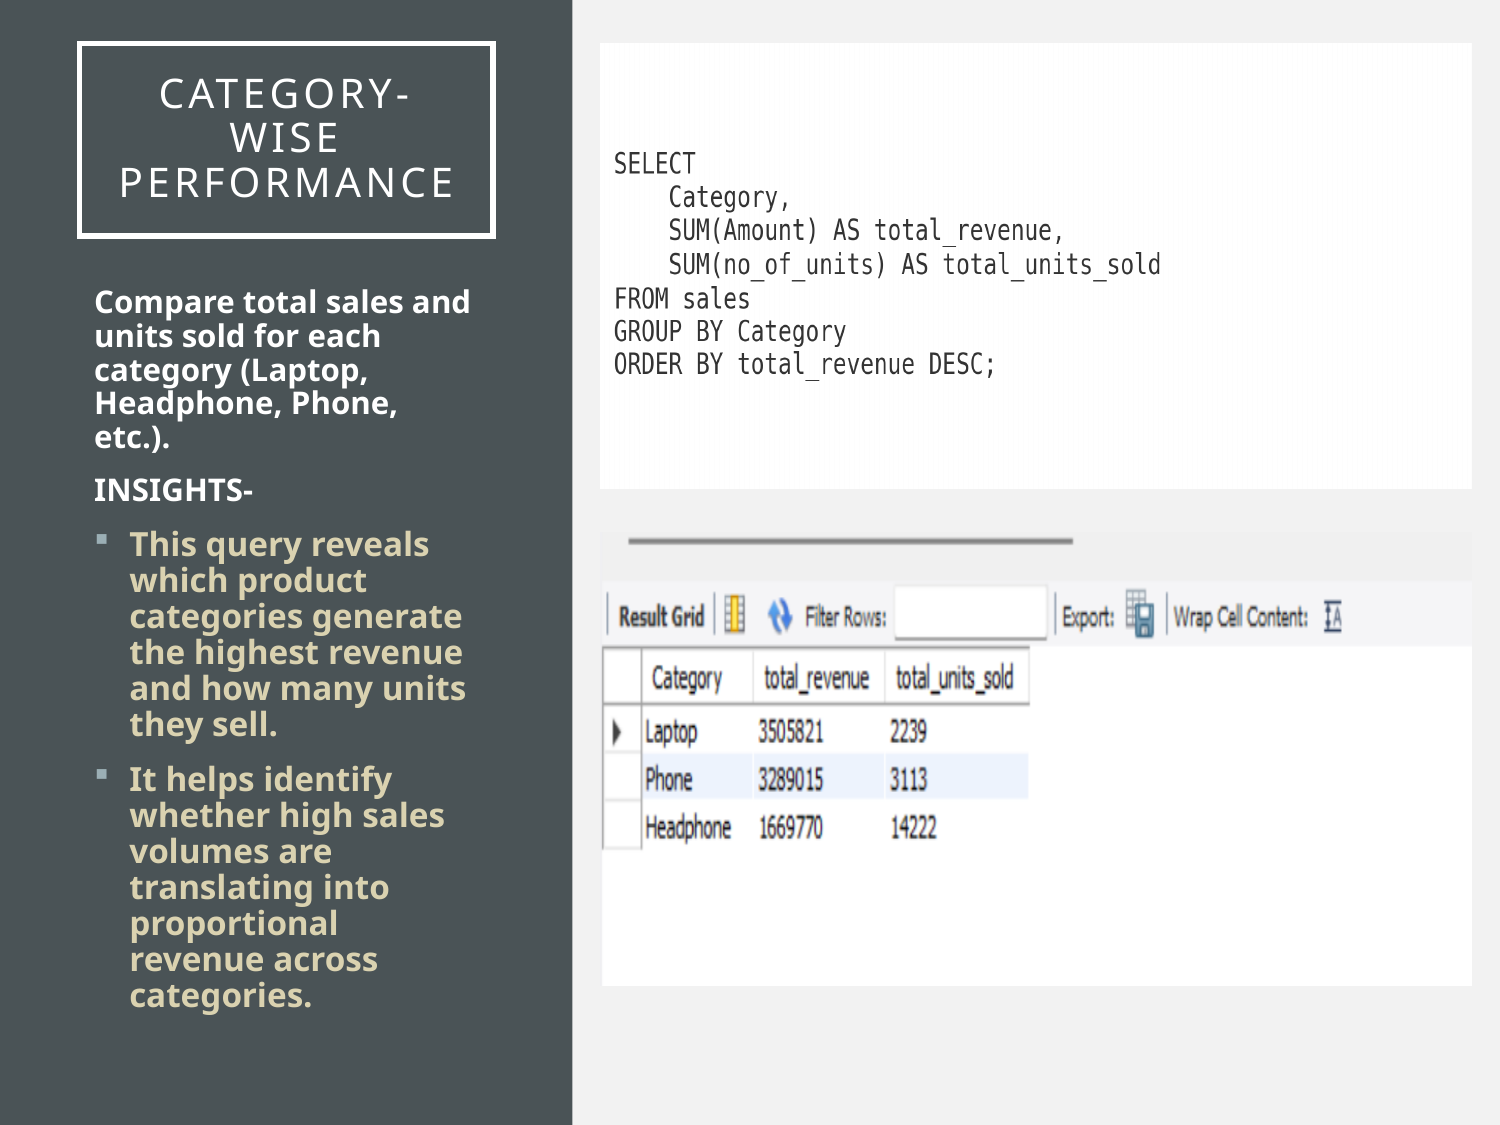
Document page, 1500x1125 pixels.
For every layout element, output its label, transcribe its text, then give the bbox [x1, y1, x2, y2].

picture [600, 43, 1472, 489]
text_box [0, 0, 573, 1125]
picture [600, 532, 1472, 986]
list Compare total sales and units sold for each category (Laptop, Headphone, Phone, etc.). INSIGHTS- This query reveals which product categories generate the highest revenue and how many units they sell. It helps identify whether high sales volumes are translating into proportional revenue across categories. [79, 279, 493, 1028]
text_box [573, 0, 1500, 1125]
title Category-wise Performance [77, 41, 496, 239]
